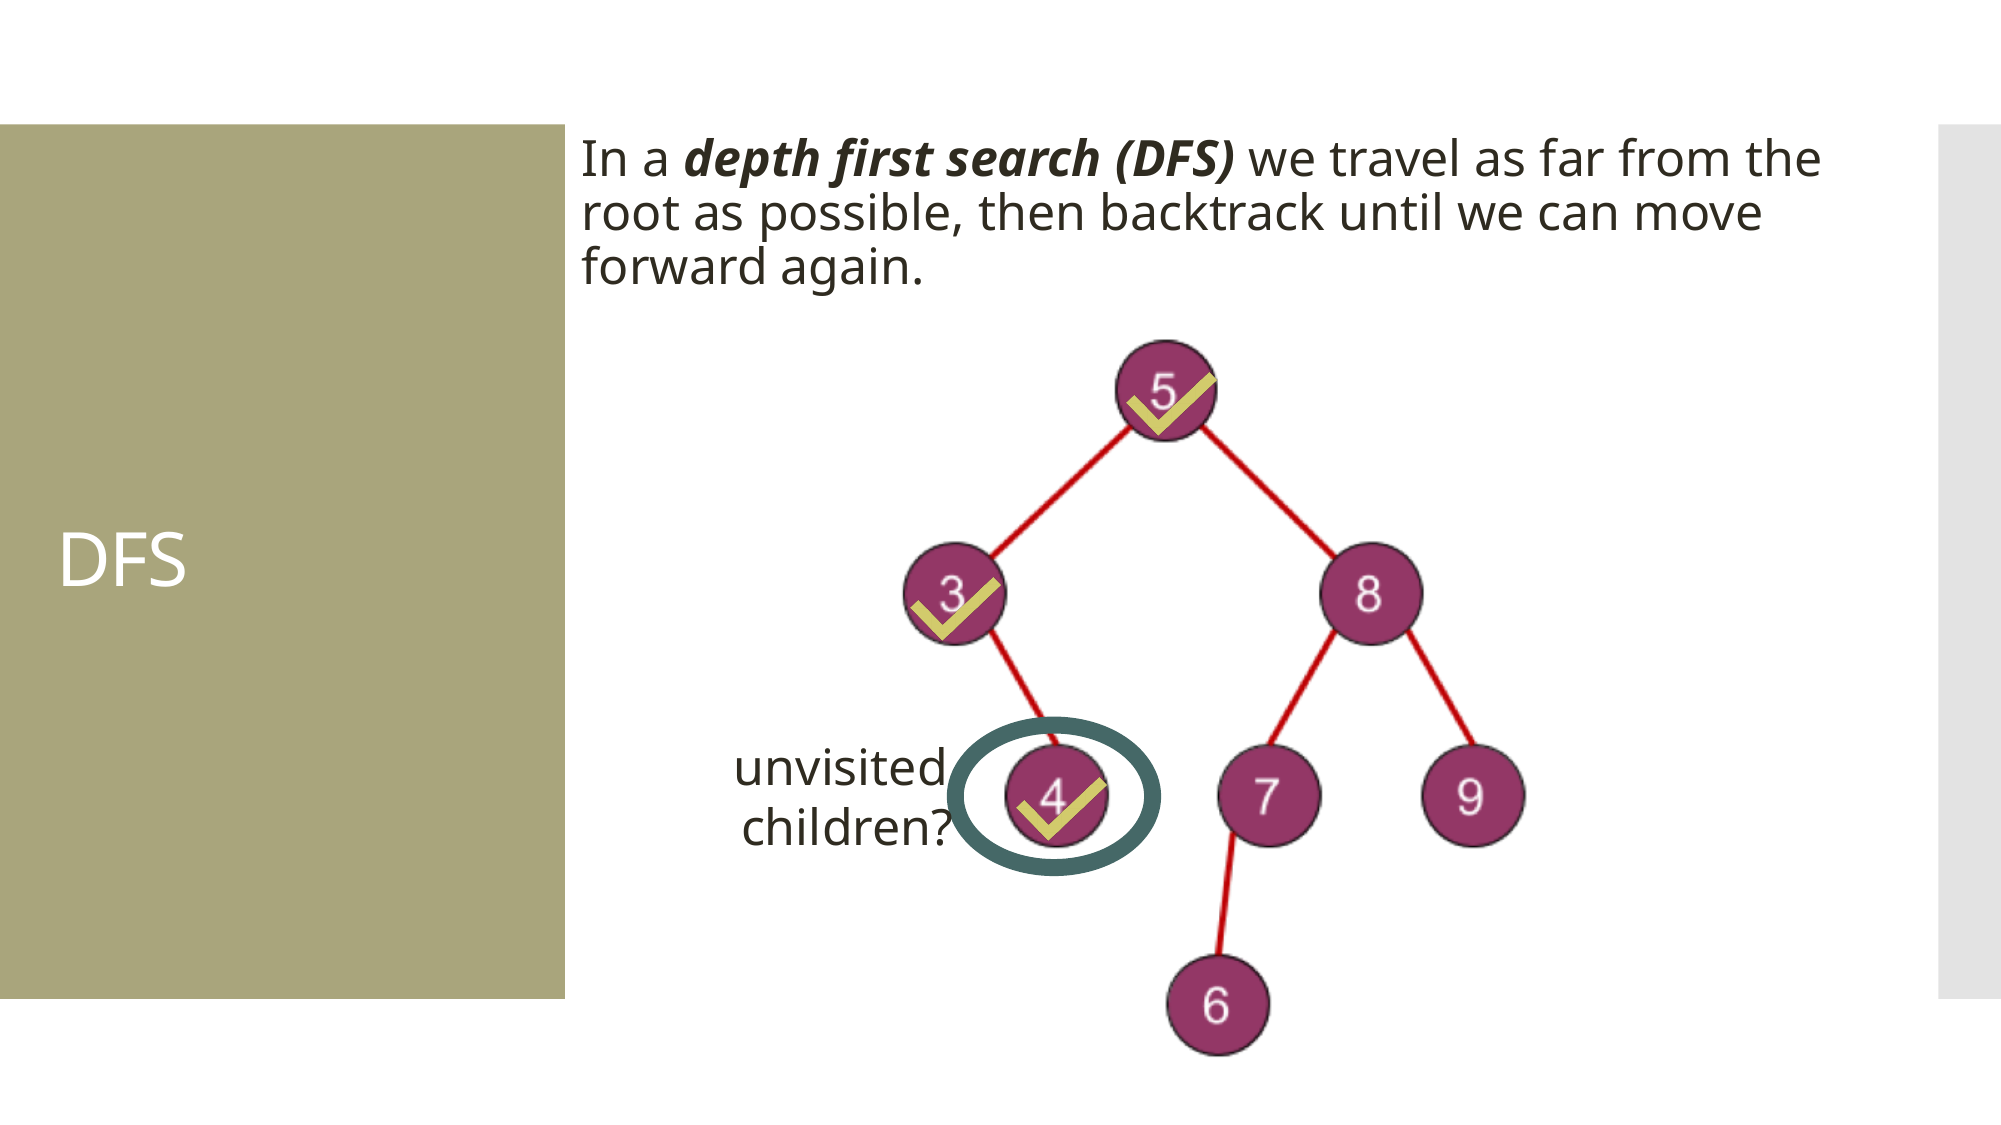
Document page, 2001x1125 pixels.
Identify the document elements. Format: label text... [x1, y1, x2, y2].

title DFS [41, 184, 525, 940]
text_box In a depth first search (DFS) we travel as far from the root as possible, then backtrack until we can move forward again. [566, 40, 1863, 1094]
text_box unvisited children? [718, 728, 868, 864]
picture [868, 304, 1561, 1085]
